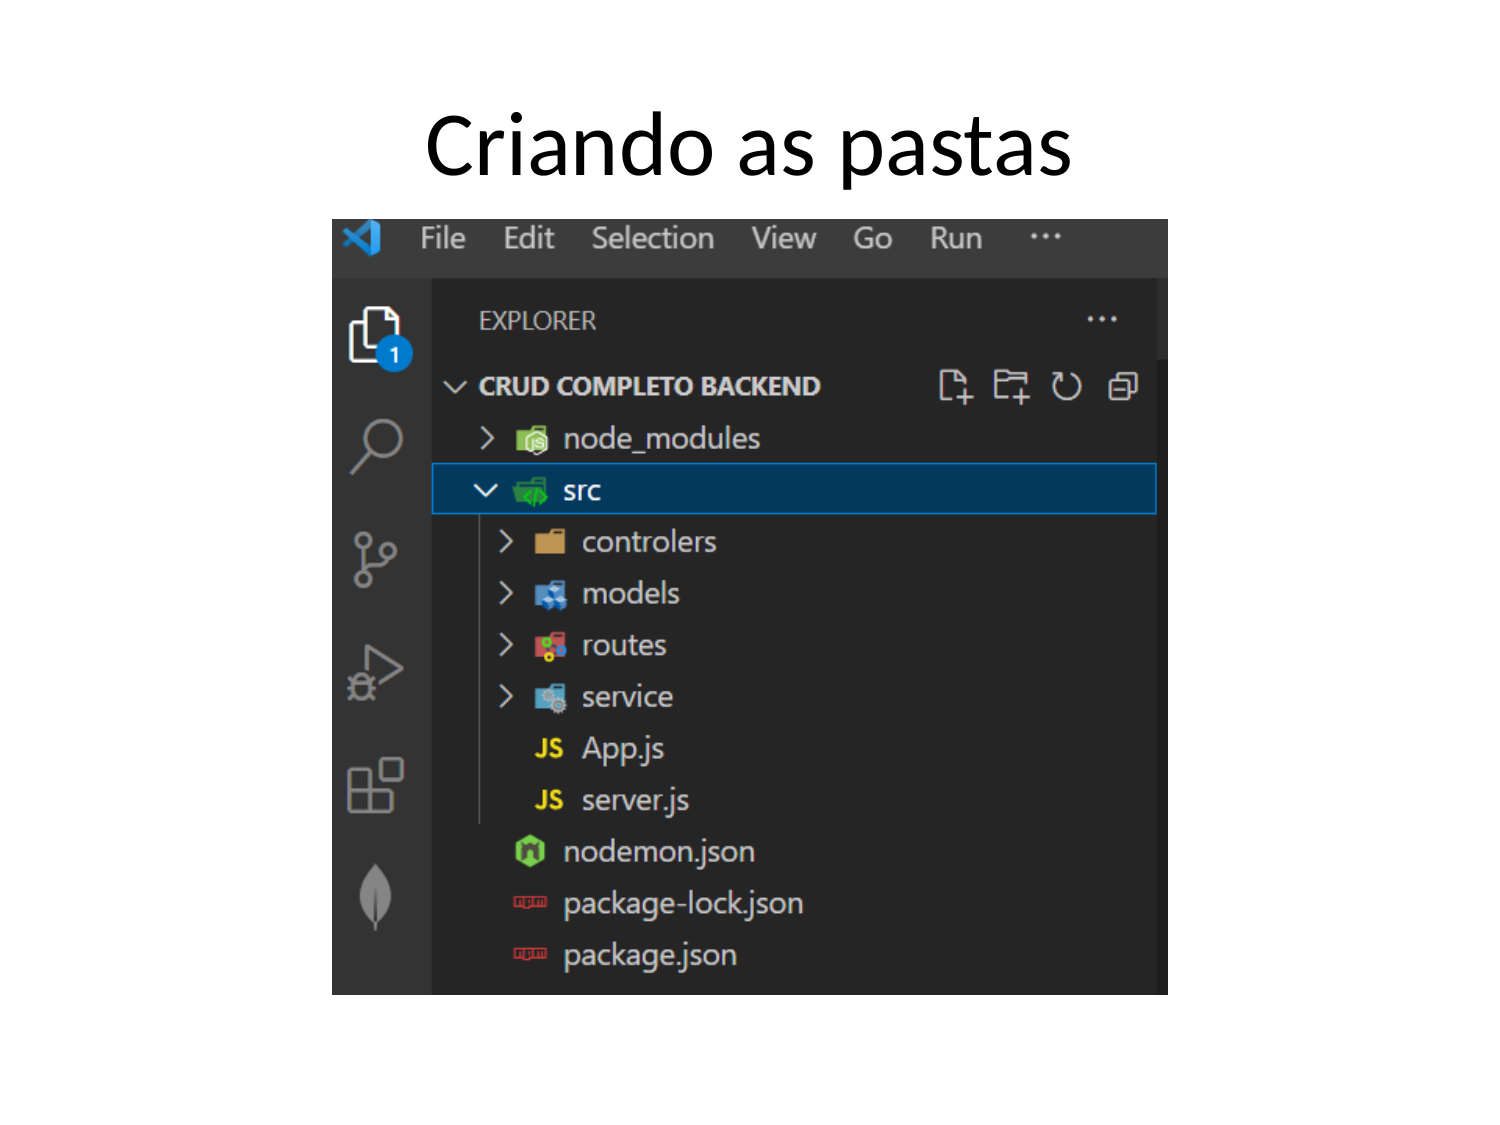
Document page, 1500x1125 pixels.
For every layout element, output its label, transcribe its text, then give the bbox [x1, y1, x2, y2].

picture [331, 219, 1169, 996]
title Criando as pastas [75, 45, 1425, 233]
